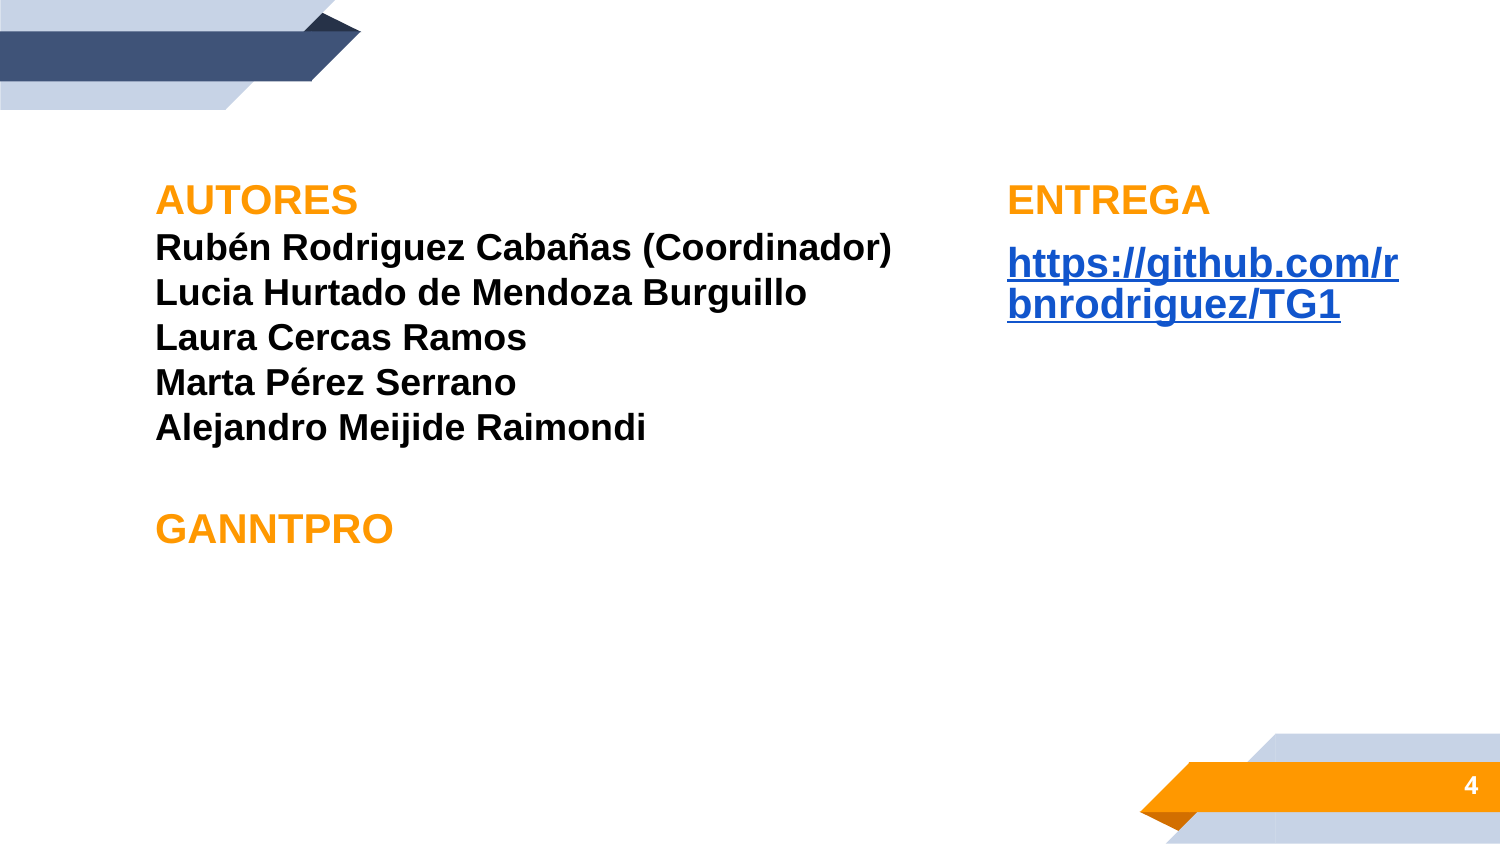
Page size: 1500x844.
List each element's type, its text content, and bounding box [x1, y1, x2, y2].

text_box GANNTPRO [140, 486, 1214, 775]
slide_number 4 [1249, 760, 1494, 813]
text_box AUTORES Rubén Rodriguez Cabañas (Coordinador) Lucia Hurtado de Mendoza Burguillo Laura Cercas Ramos Marta Pérez Serrano Alejandro Meijide Raimondi [140, 157, 992, 446]
text_box ENTREGA https://github.com/rbnrodriguez/TG1 [992, 157, 1436, 446]
